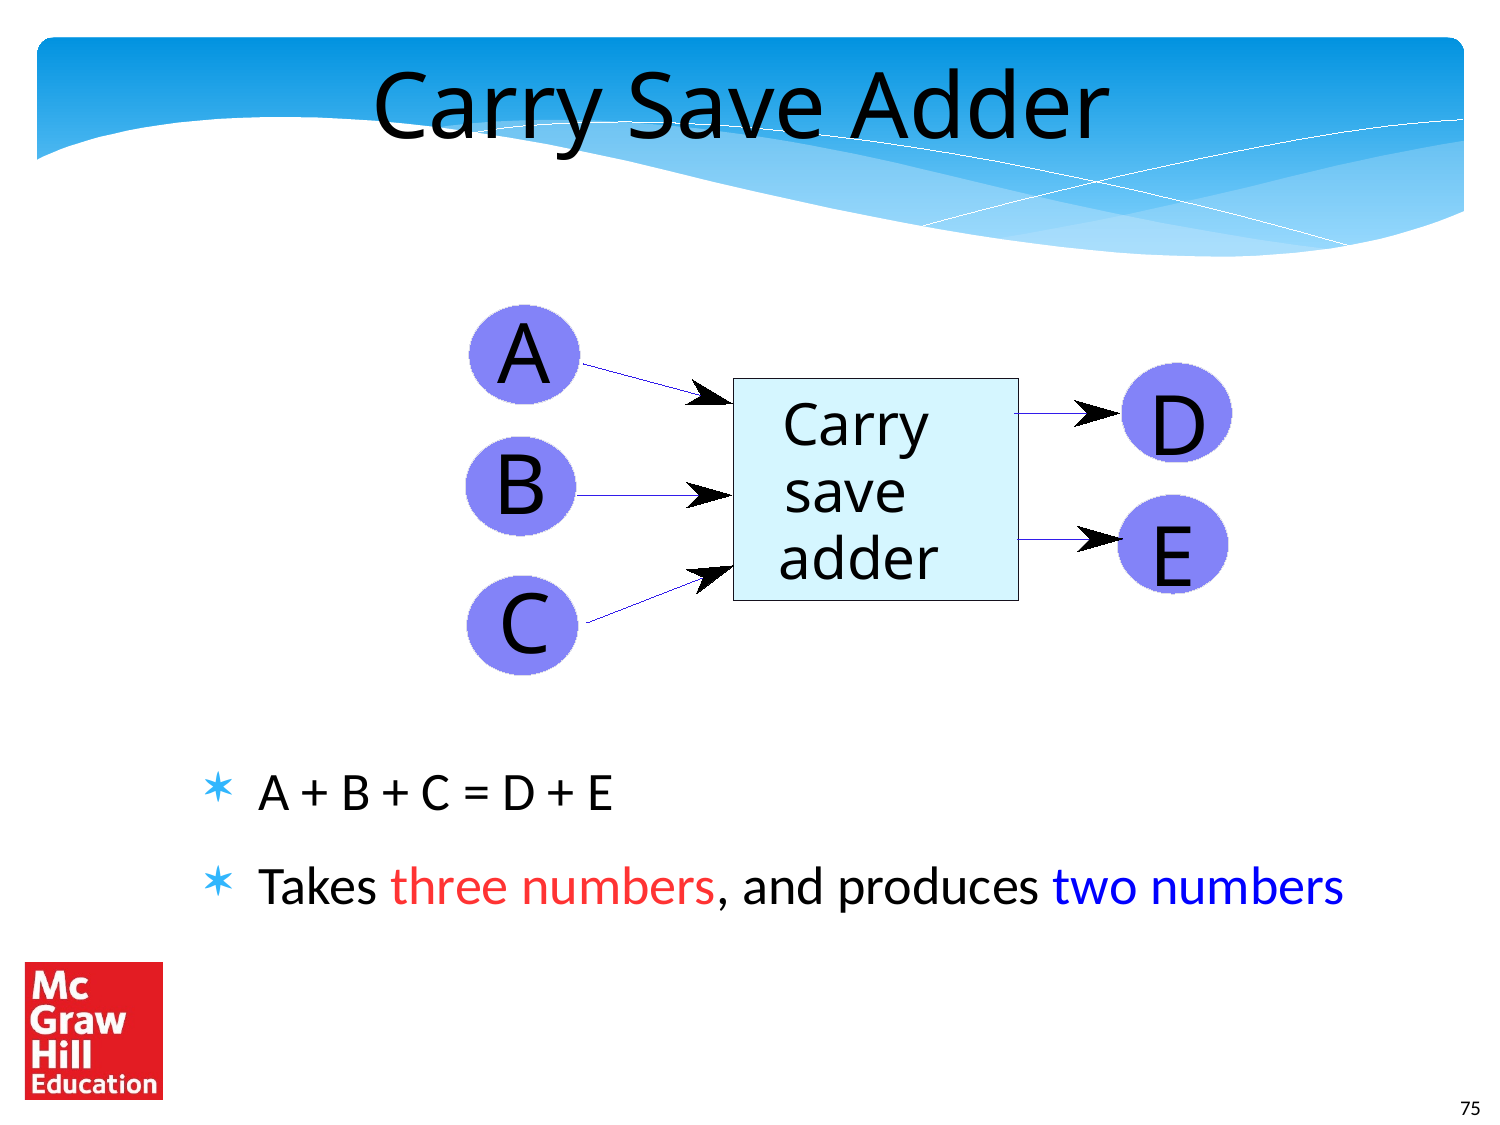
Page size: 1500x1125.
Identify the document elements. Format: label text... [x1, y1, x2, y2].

title Carry Save Adder [133, 24, 1350, 179]
list A + B + C = D + E Takes three numbers, and produces two numbers [187, 755, 1405, 1005]
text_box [449, 281, 1249, 701]
picture [24, 962, 163, 1100]
